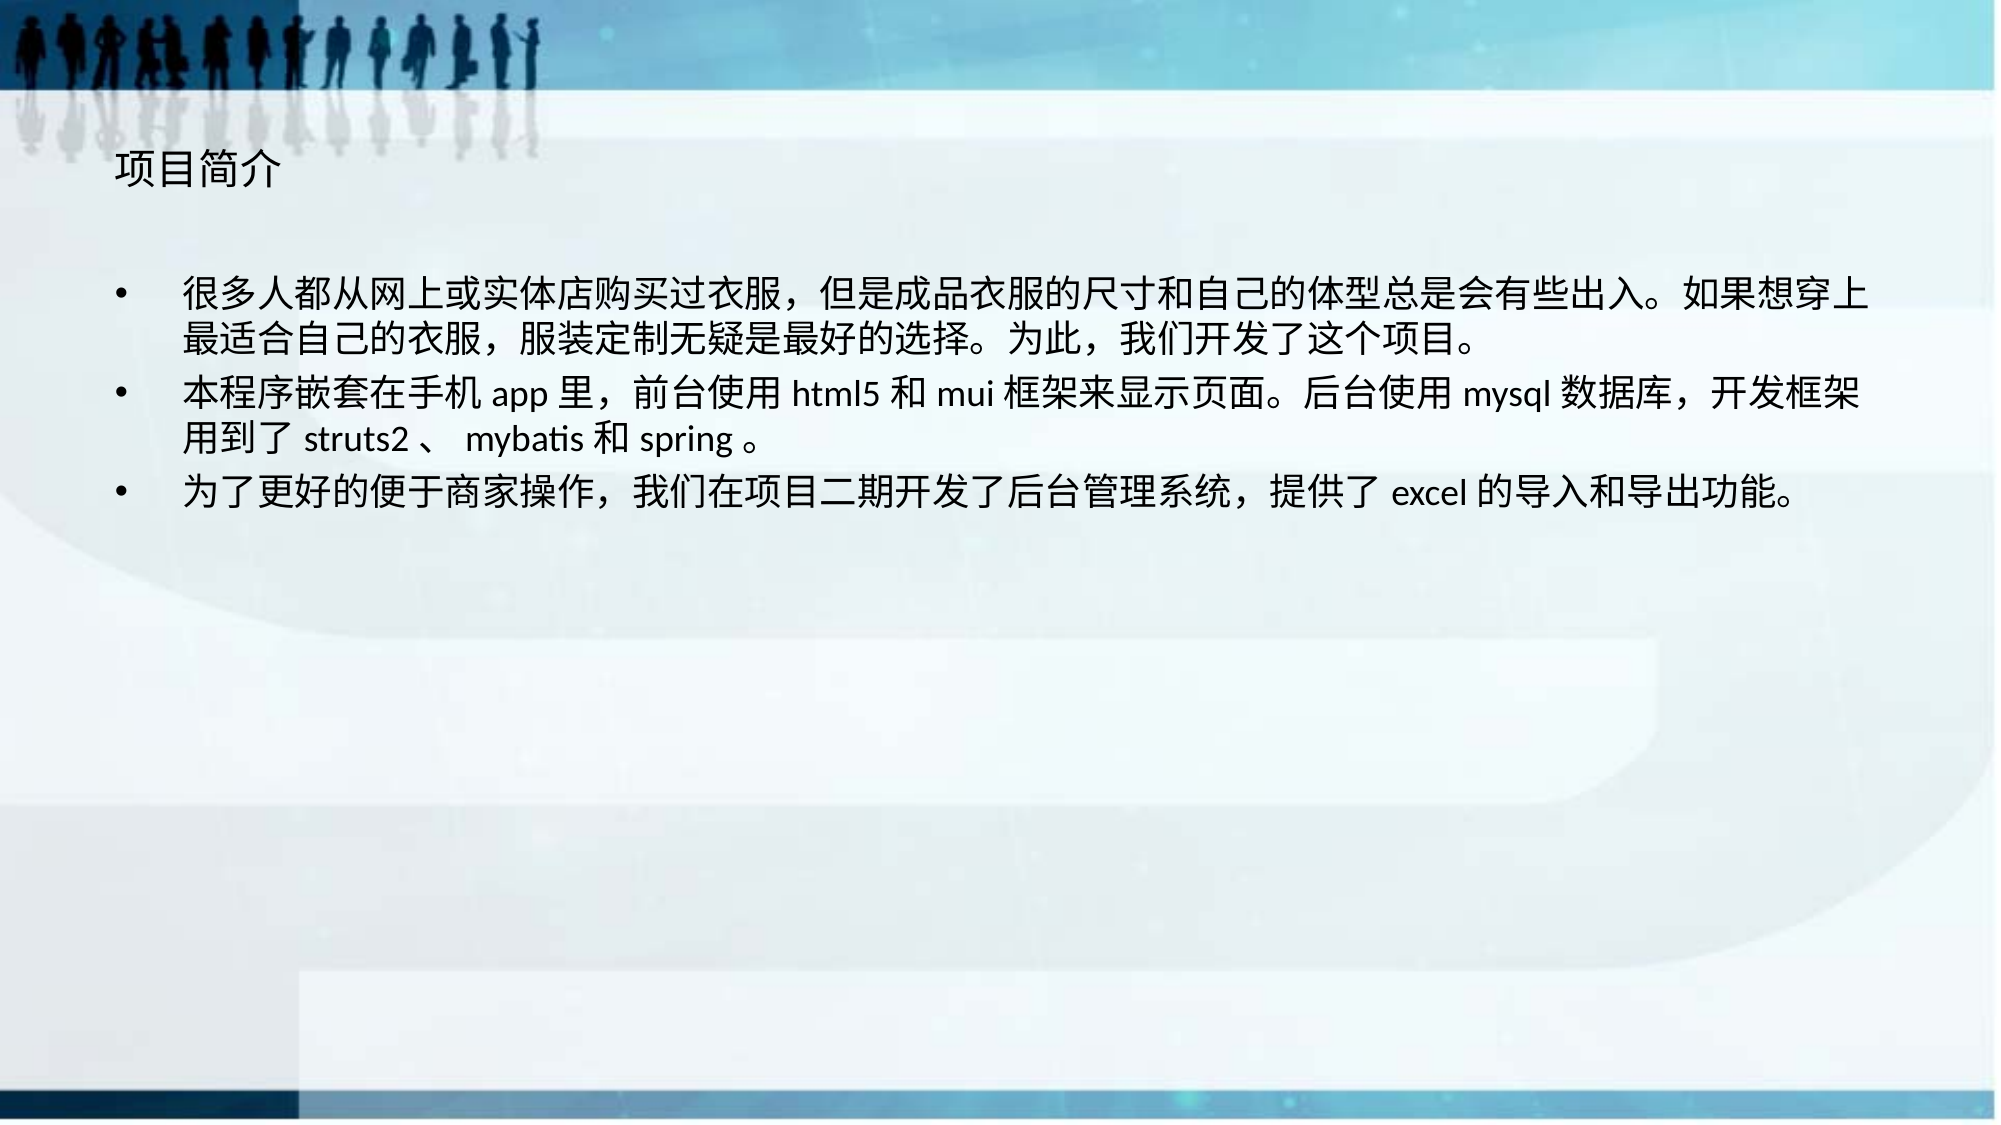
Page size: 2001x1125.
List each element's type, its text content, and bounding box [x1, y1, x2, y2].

list 很多人都从网上或实体店购买过衣服，但是成品衣服的尺寸和自己的体型总是会有些出入。如果想穿上最适合自己的衣服，服装定制无疑是最好的选择。为此，我们开发了这个项目。 本程序嵌套在手机app里，前台使用html5和mui框架来显示页面。后台使用mysql数据库，开发框架用到了struts2、mybatis和spring。 为了更好的便于商家操作，我们在项目二期开发了后台管理系统，提供了excel的导入和导出功能。 [99, 262, 1901, 1006]
picture [0, 0, 2001, 1125]
title 项目简介 [99, 84, 1901, 251]
